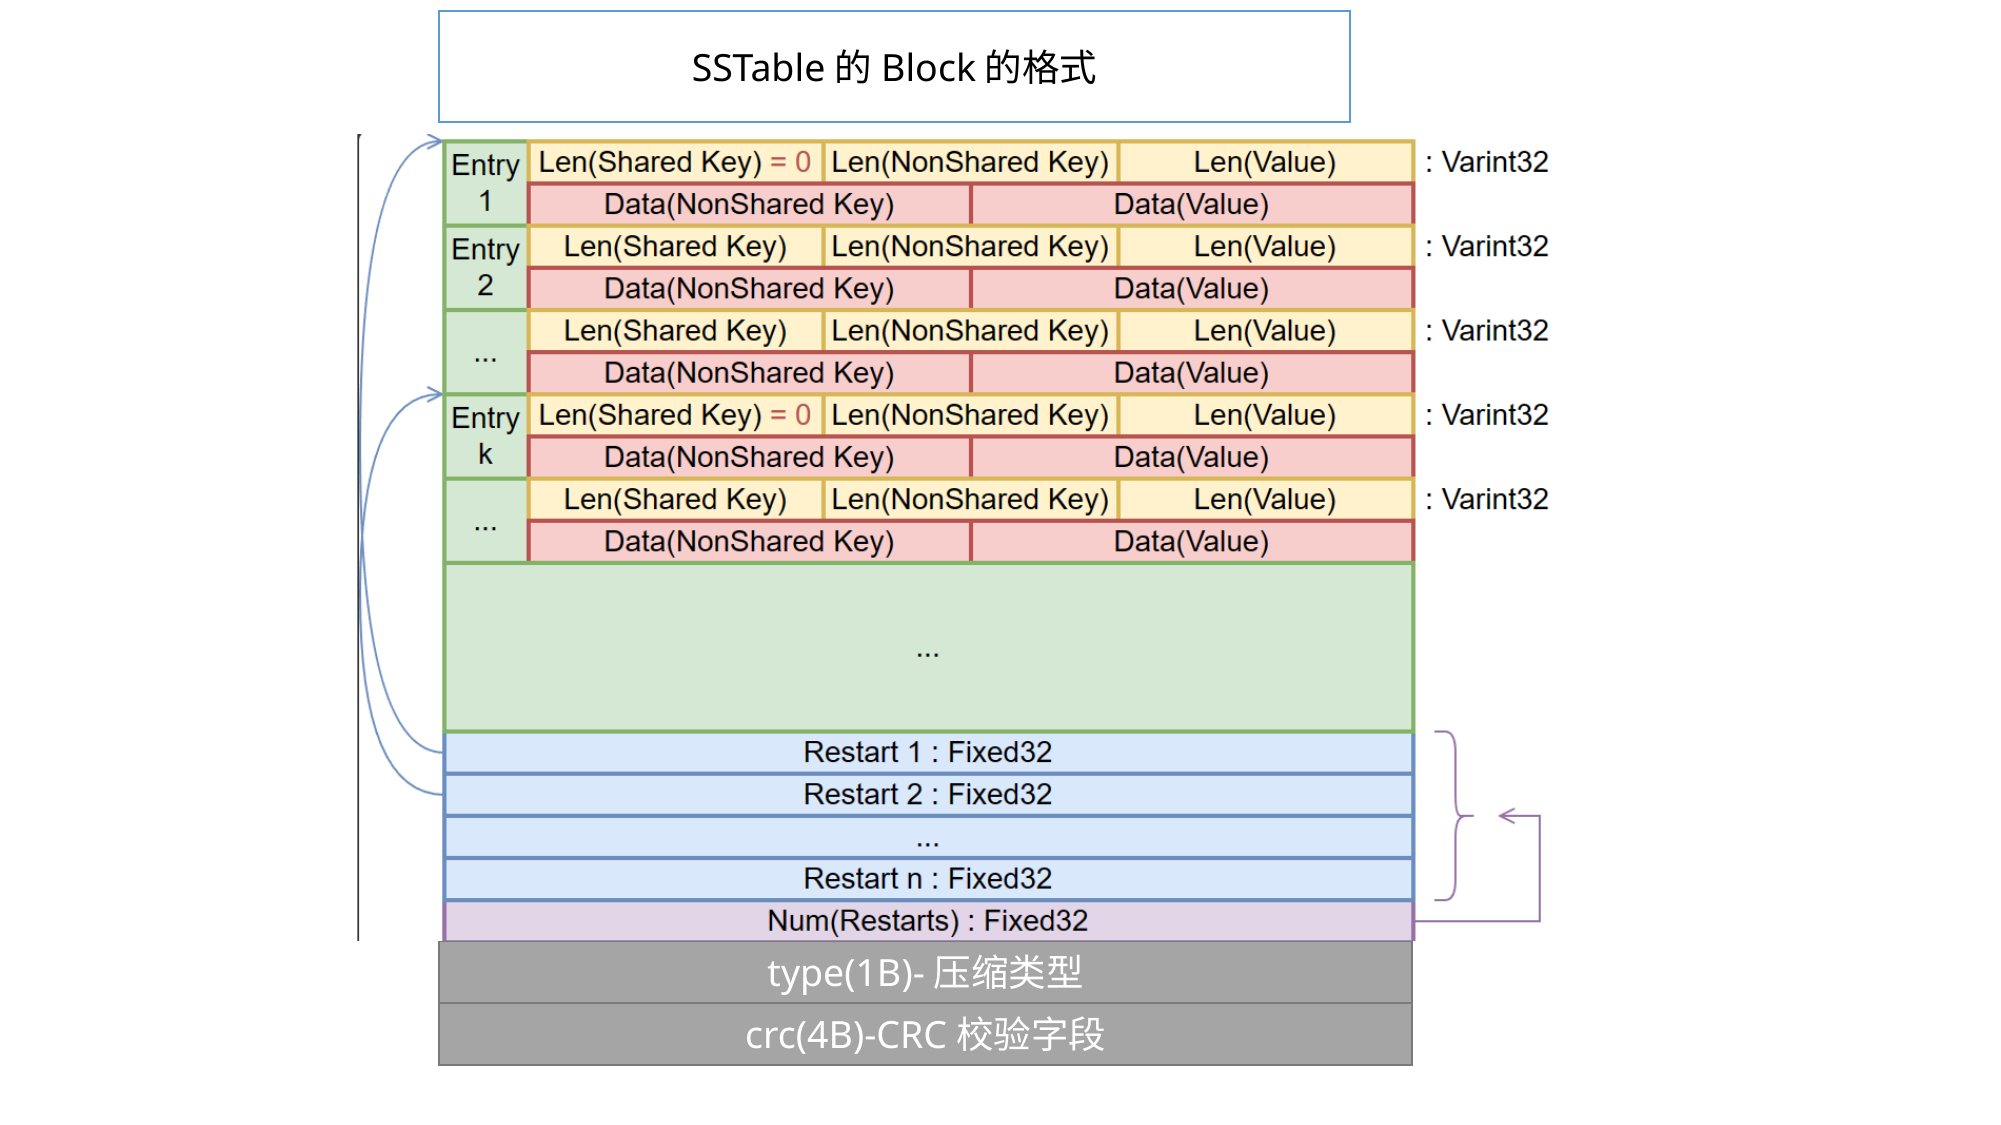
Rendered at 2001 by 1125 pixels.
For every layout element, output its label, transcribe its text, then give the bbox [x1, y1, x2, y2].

text_box SSTable的Block的格式 [438, 10, 1351, 123]
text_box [357, 134, 1561, 1066]
